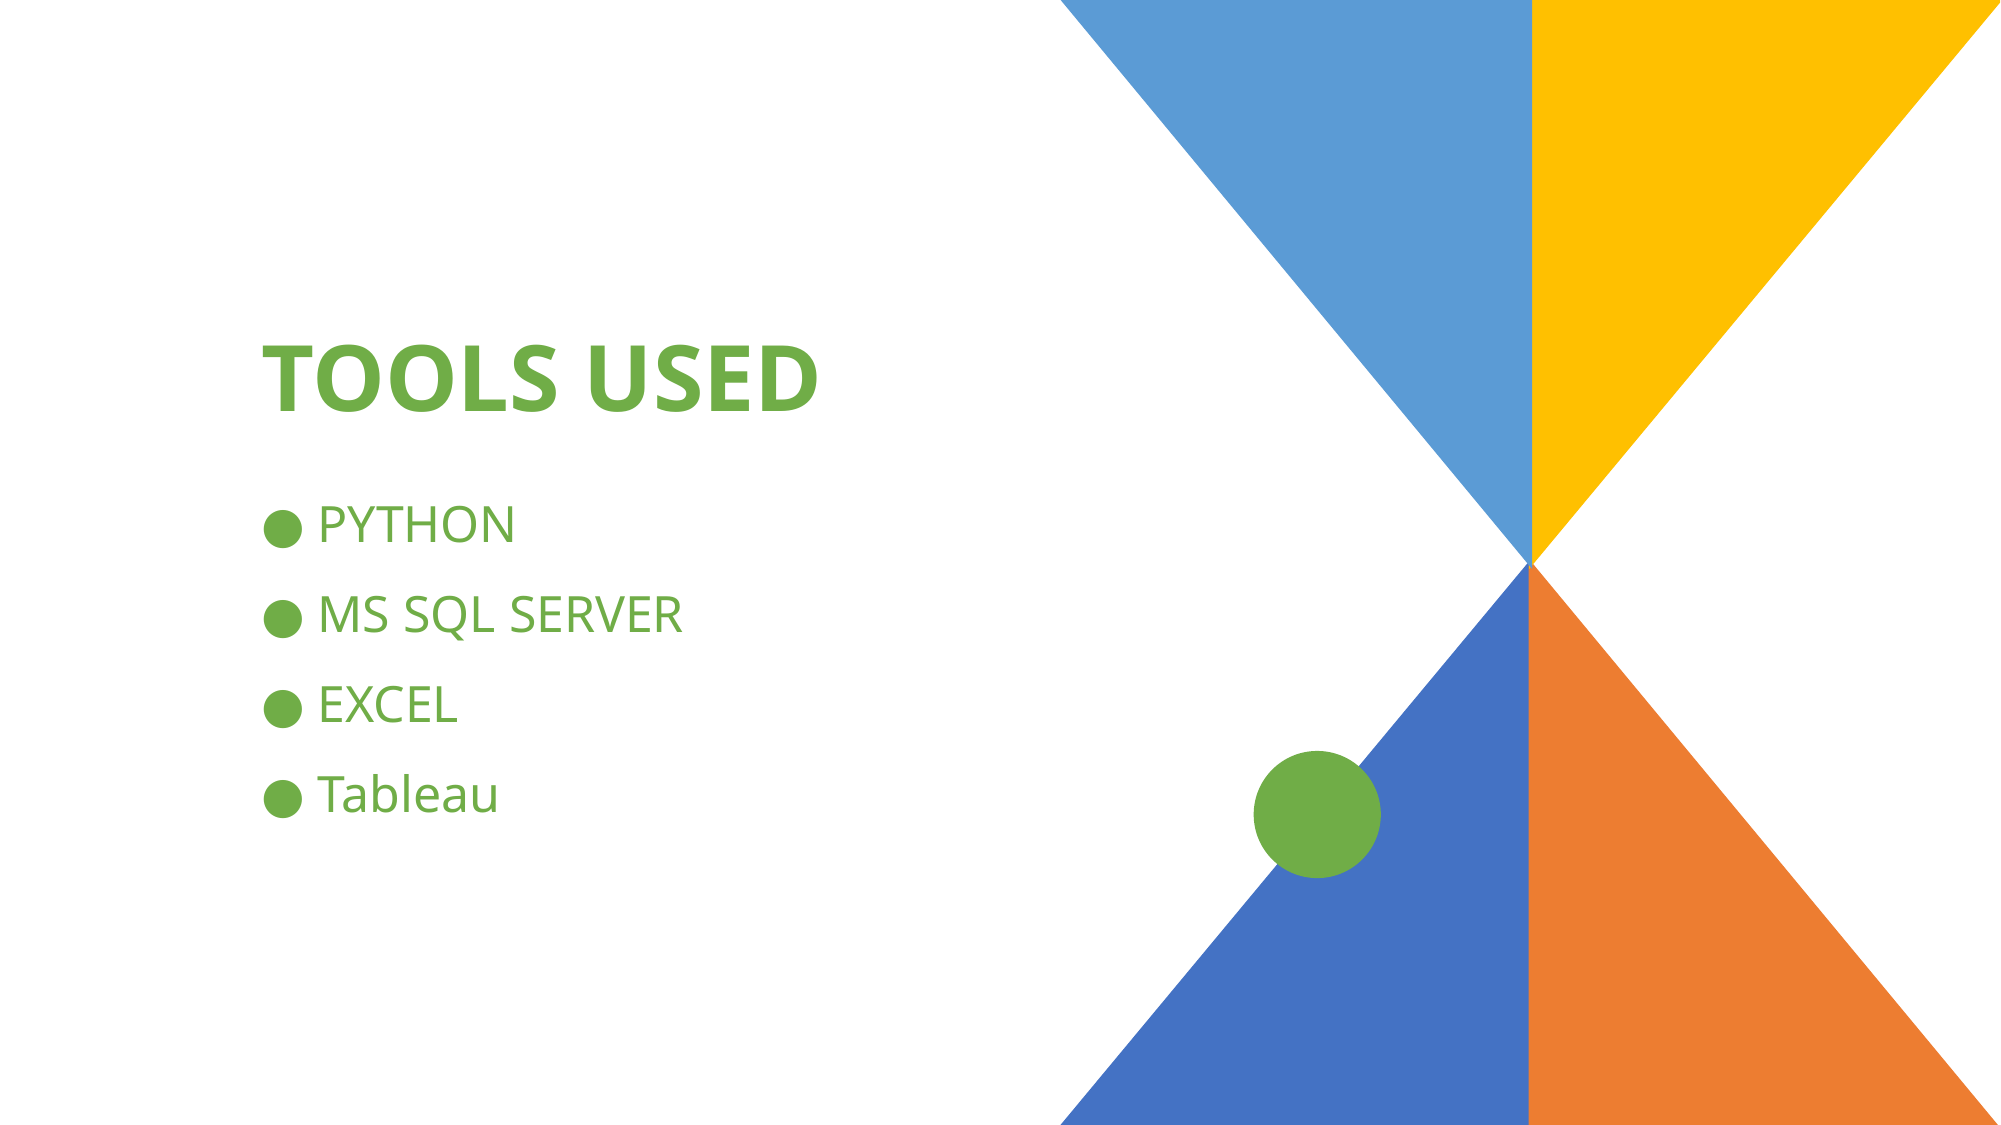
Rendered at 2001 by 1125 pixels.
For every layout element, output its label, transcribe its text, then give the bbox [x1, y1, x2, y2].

list ● PYTHON ● MS SQL SERVER ● EXCEL ● Tableau [246, 454, 1180, 967]
title TOOLS USED [246, 311, 1180, 438]
